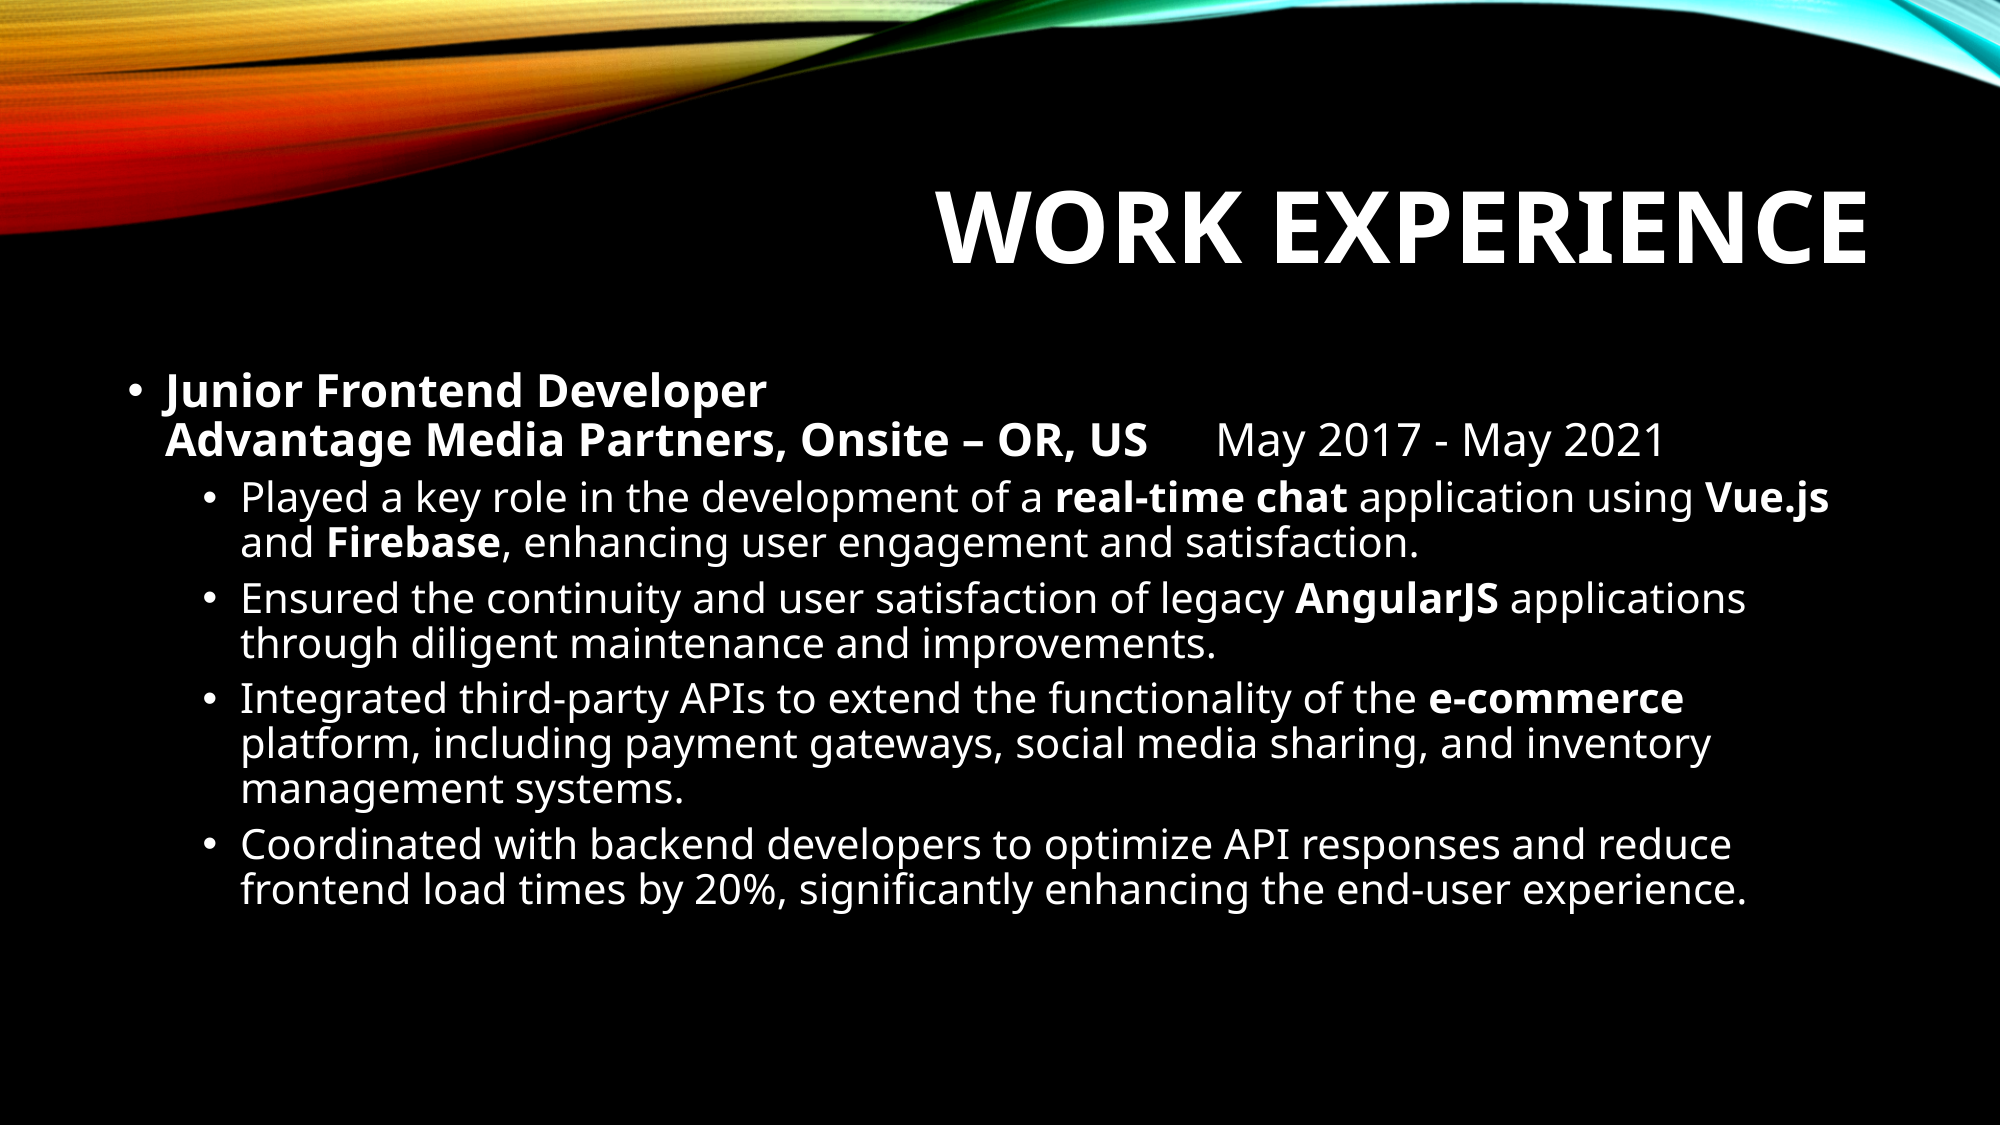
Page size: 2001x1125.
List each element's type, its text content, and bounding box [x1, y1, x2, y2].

list Junior Frontend Developer Advantage Media Partners, Onsite – OR, US May 2017 - May 2021 Played a key role in the development of a real-time chat application using Vue.js and Firebase, enhancing user engagement and satisfaction. Ensured the continuity and user satisfaction of legacy AngularJS applications through diligent maintenance and improvements. Integrated third-party APIs to extend the functionality of the e-commerce platform, including payment gateways, social media sharing, and inventory management systems. Coordinated with backend developers to optimize API responses and reduce frontend load times by 20%, significantly enhancing the end-user experience. [112, 360, 1888, 1053]
picture [0, 0, 2000, 237]
title Work Experience [474, 125, 1888, 338]
